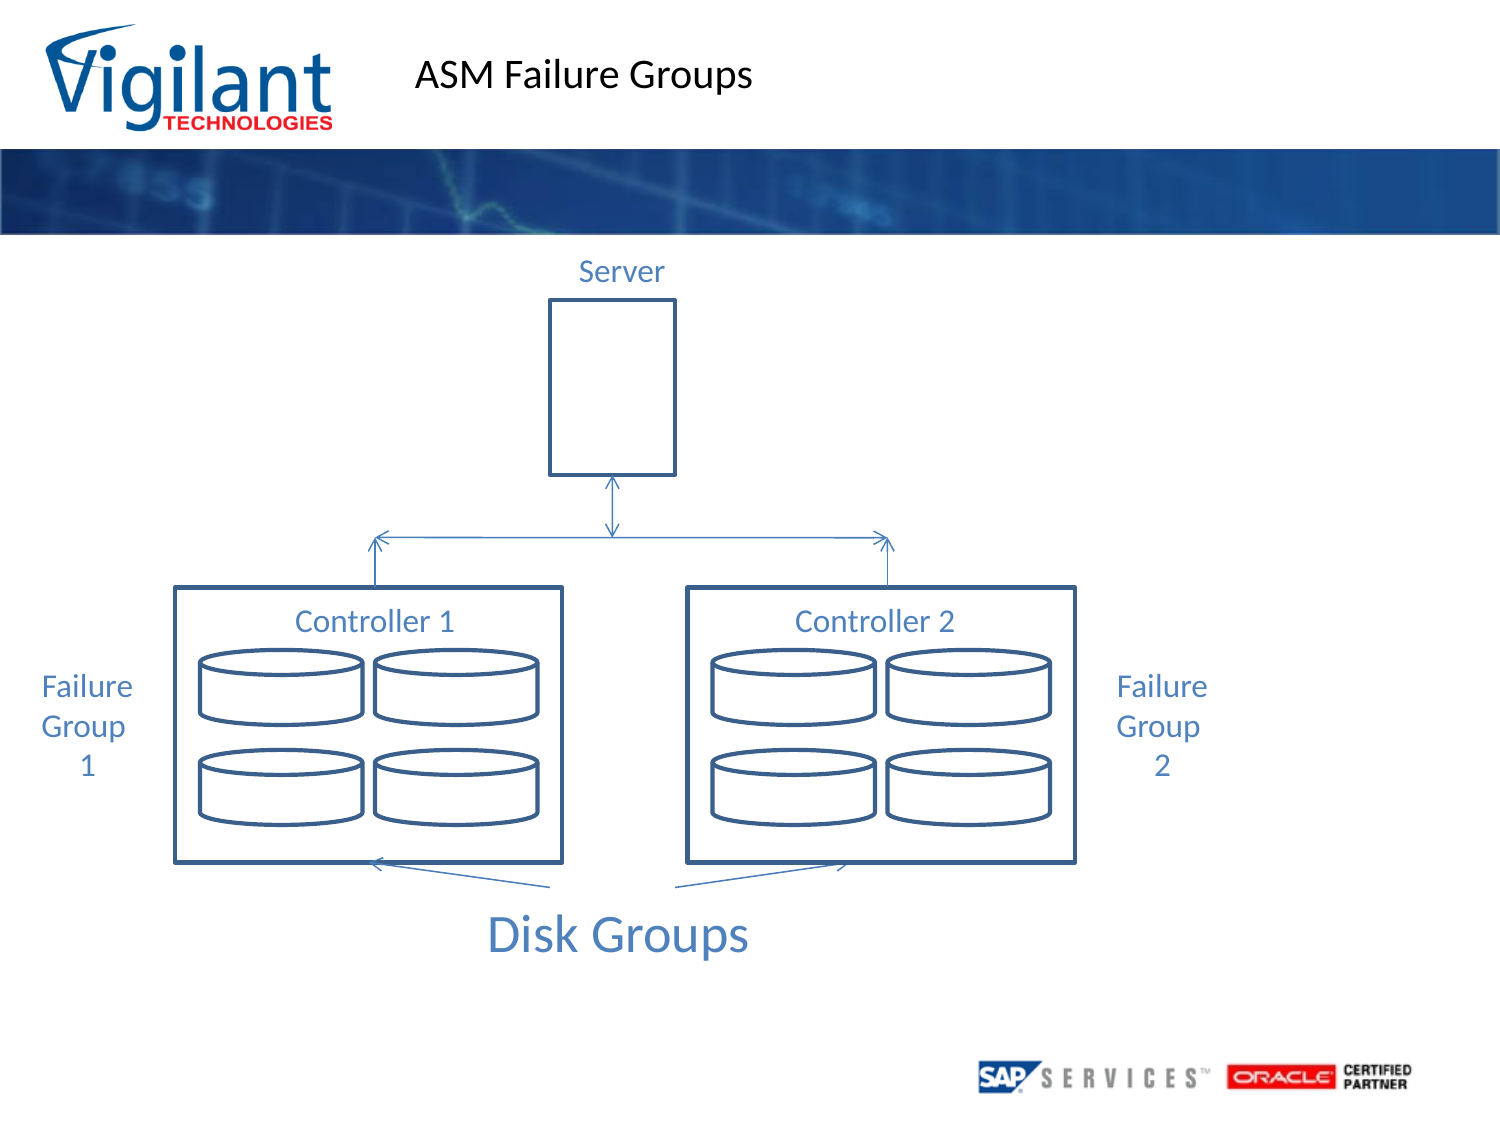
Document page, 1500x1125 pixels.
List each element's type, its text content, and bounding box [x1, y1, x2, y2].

text_box [372, 747, 540, 828]
text_box Server [510, 248, 715, 290]
text_box Failure Group 1 [23, 660, 152, 752]
text_box [548, 298, 677, 477]
text_box Failure Group 2 [1098, 660, 1227, 752]
text_box Controller 1 [260, 598, 477, 640]
text_box [197, 647, 365, 728]
title ASM Failure Groups [399, 0, 1351, 106]
text_box [710, 747, 878, 828]
picture [1224, 1062, 1416, 1094]
text_box [885, 747, 1053, 828]
picture [0, 149, 1500, 235]
picture [42, 24, 338, 132]
text_box [372, 647, 540, 728]
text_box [368, 862, 551, 888]
text_box [710, 647, 878, 728]
text_box Disk Groups [323, 885, 914, 977]
text_box Controller 2 [760, 598, 977, 640]
text_box [173, 585, 564, 865]
text_box [885, 647, 1053, 728]
picture [975, 1057, 1213, 1096]
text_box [674, 862, 851, 888]
text_box [197, 747, 365, 828]
text_box [685, 585, 1077, 865]
